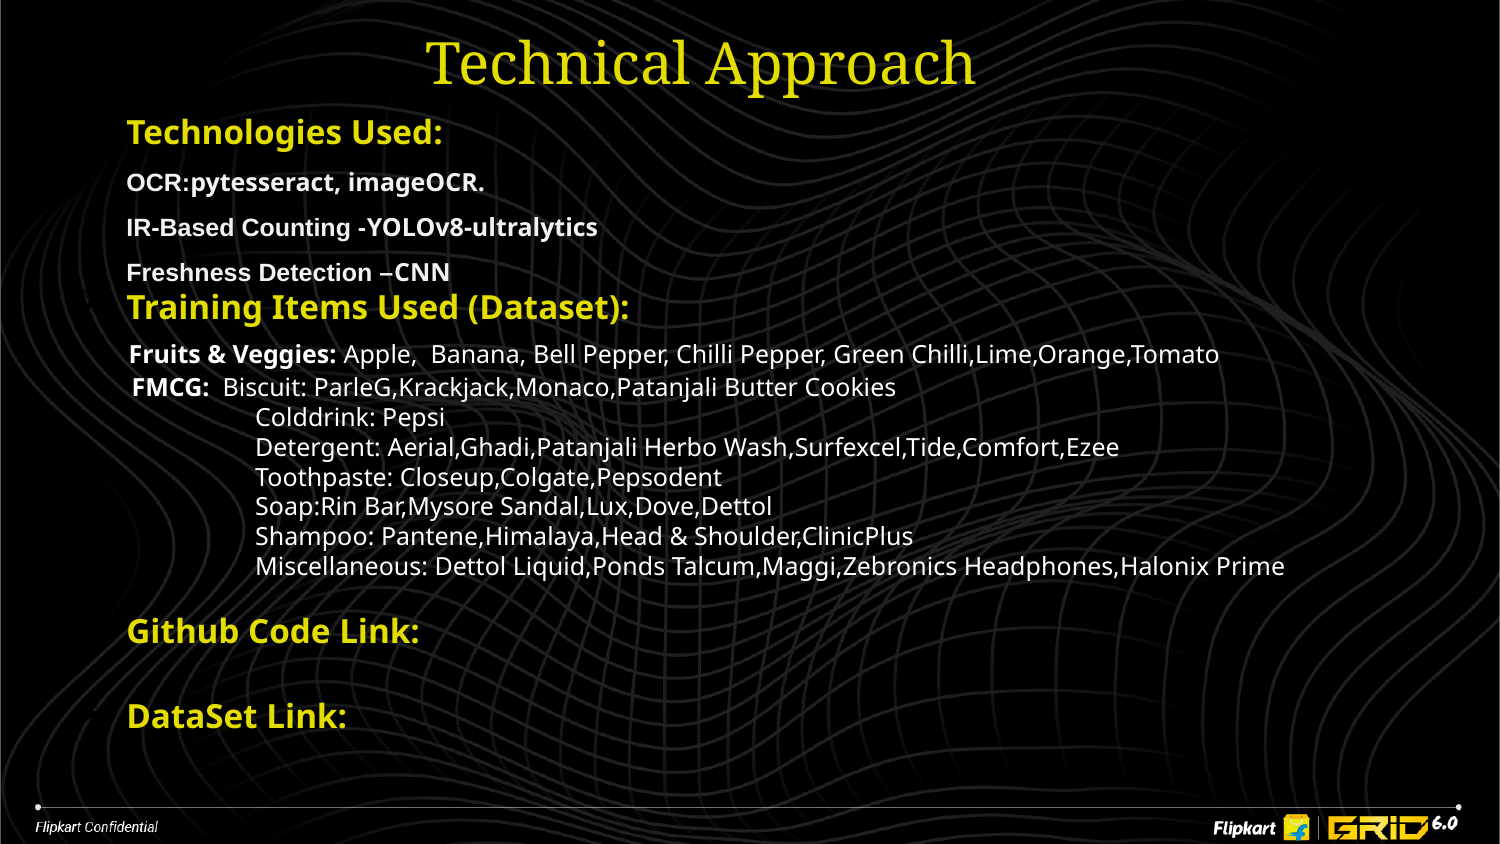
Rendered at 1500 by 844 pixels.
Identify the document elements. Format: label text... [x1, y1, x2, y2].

picture [0, 0, 1500, 844]
text_box Technical Approach [410, 18, 1063, 104]
text_box Technologies Used: OCR:pytesseract, imageOCR. IR-Based Counting -YOLOv8-ultralytics Freshness Detection –CNN Training Items Used (Dataset): Fruits & Veggies: Apple, Banana, Bell Pepper, Chilli Pepper, Green Chilli,Lime,Orange,Tomato FMCG: Biscuit: ParleG,Krackjack,Monaco,Patanjali Butter Cookies Colddrink: Pepsi Detergent: Aerial,Ghadi,Patanjali Herbo Wash,Surfexcel,Tide,Comfort,Ezee Toothpaste: Closeup,Colgate,Pepsodent Soap:Rin Bar,Mysore Sandal,Lux,Dove,Dettol Shampoo: Pantene,Himalaya,Head & Shoulder,ClinicPlus Miscellaneous: Dettol Liquid,Ponds Talcum,Maggi,Zebronics Headphones,Halonix Prime Github Code Link: DataSet Link: [64, 104, 1392, 844]
